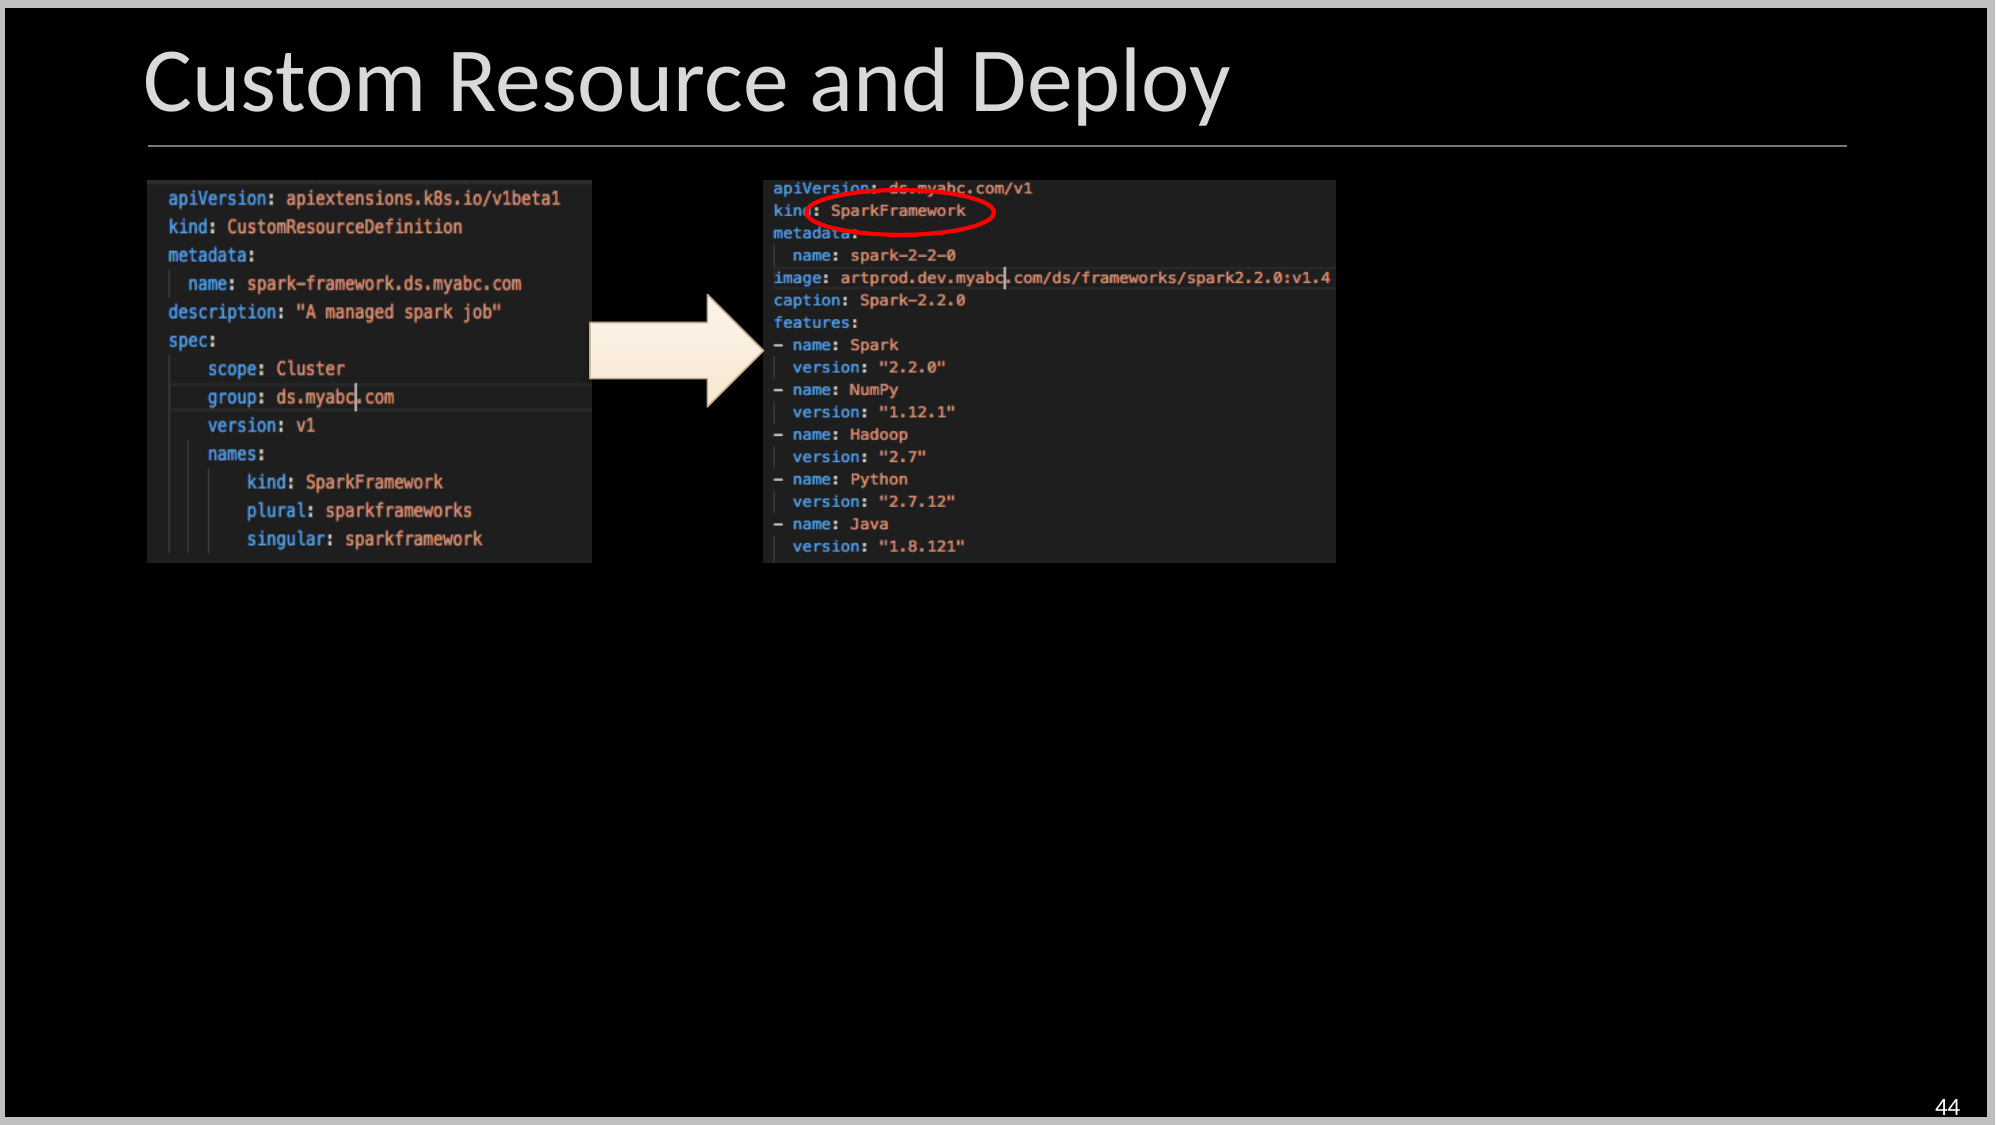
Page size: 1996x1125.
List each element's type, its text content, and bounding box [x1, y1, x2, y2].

picture [763, 179, 1336, 563]
text_box Custom Resource and Deploy [128, 0, 1848, 150]
picture [147, 179, 592, 563]
slide_number 44 [1510, 1074, 1976, 1125]
text_box [598, 293, 758, 408]
